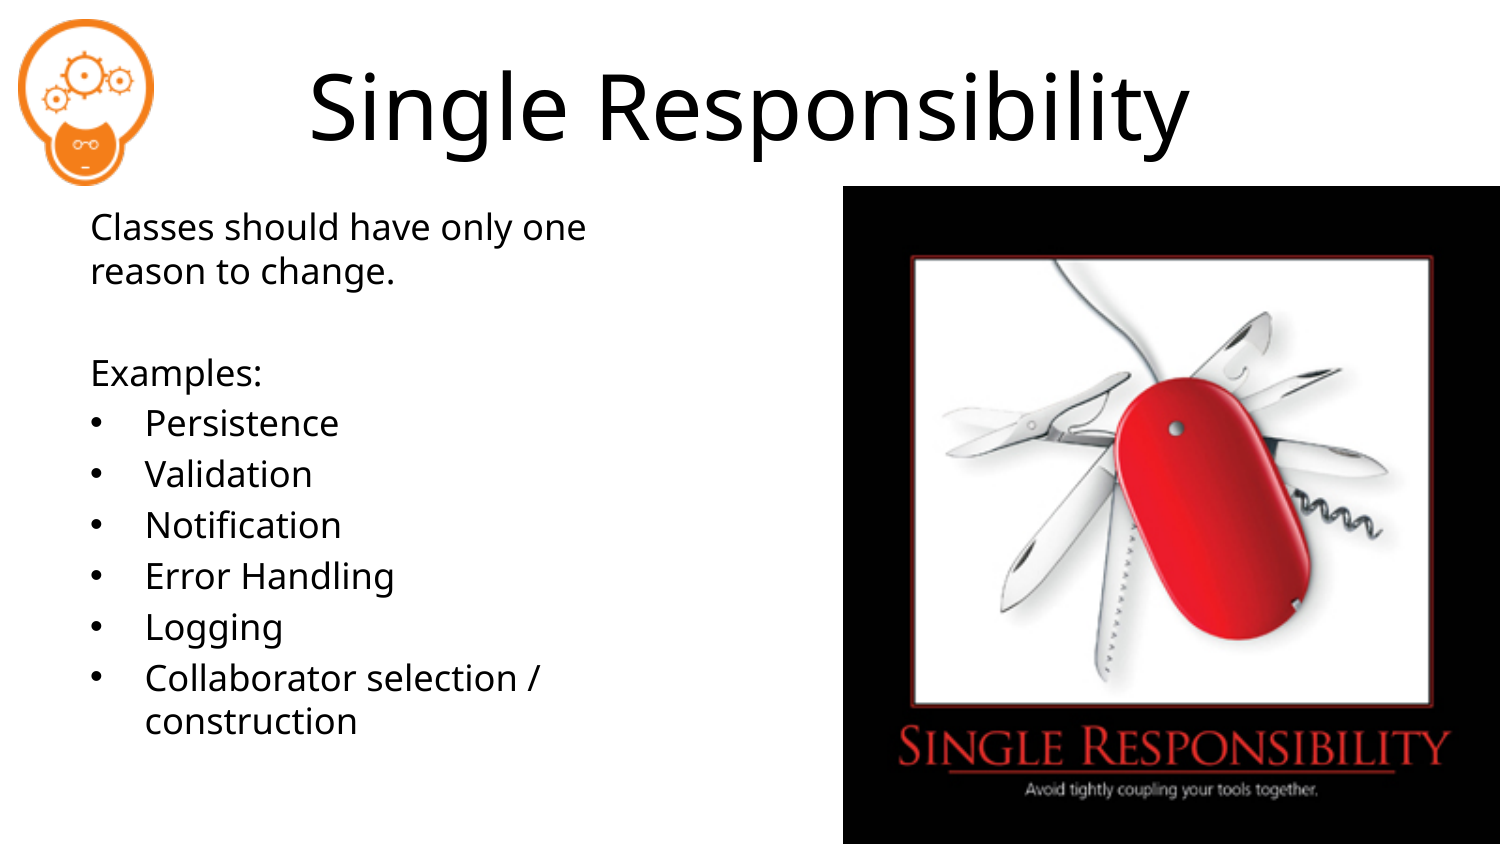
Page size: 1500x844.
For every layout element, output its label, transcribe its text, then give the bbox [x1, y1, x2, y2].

picture [842, 186, 1500, 844]
list Classes should have only one reason to change. Examples: Persistence Validation Notification Error Handling Logging Collaborator selection / construction [75, 196, 721, 754]
title Single Responsibility [75, 33, 1425, 175]
picture [18, 19, 154, 186]
